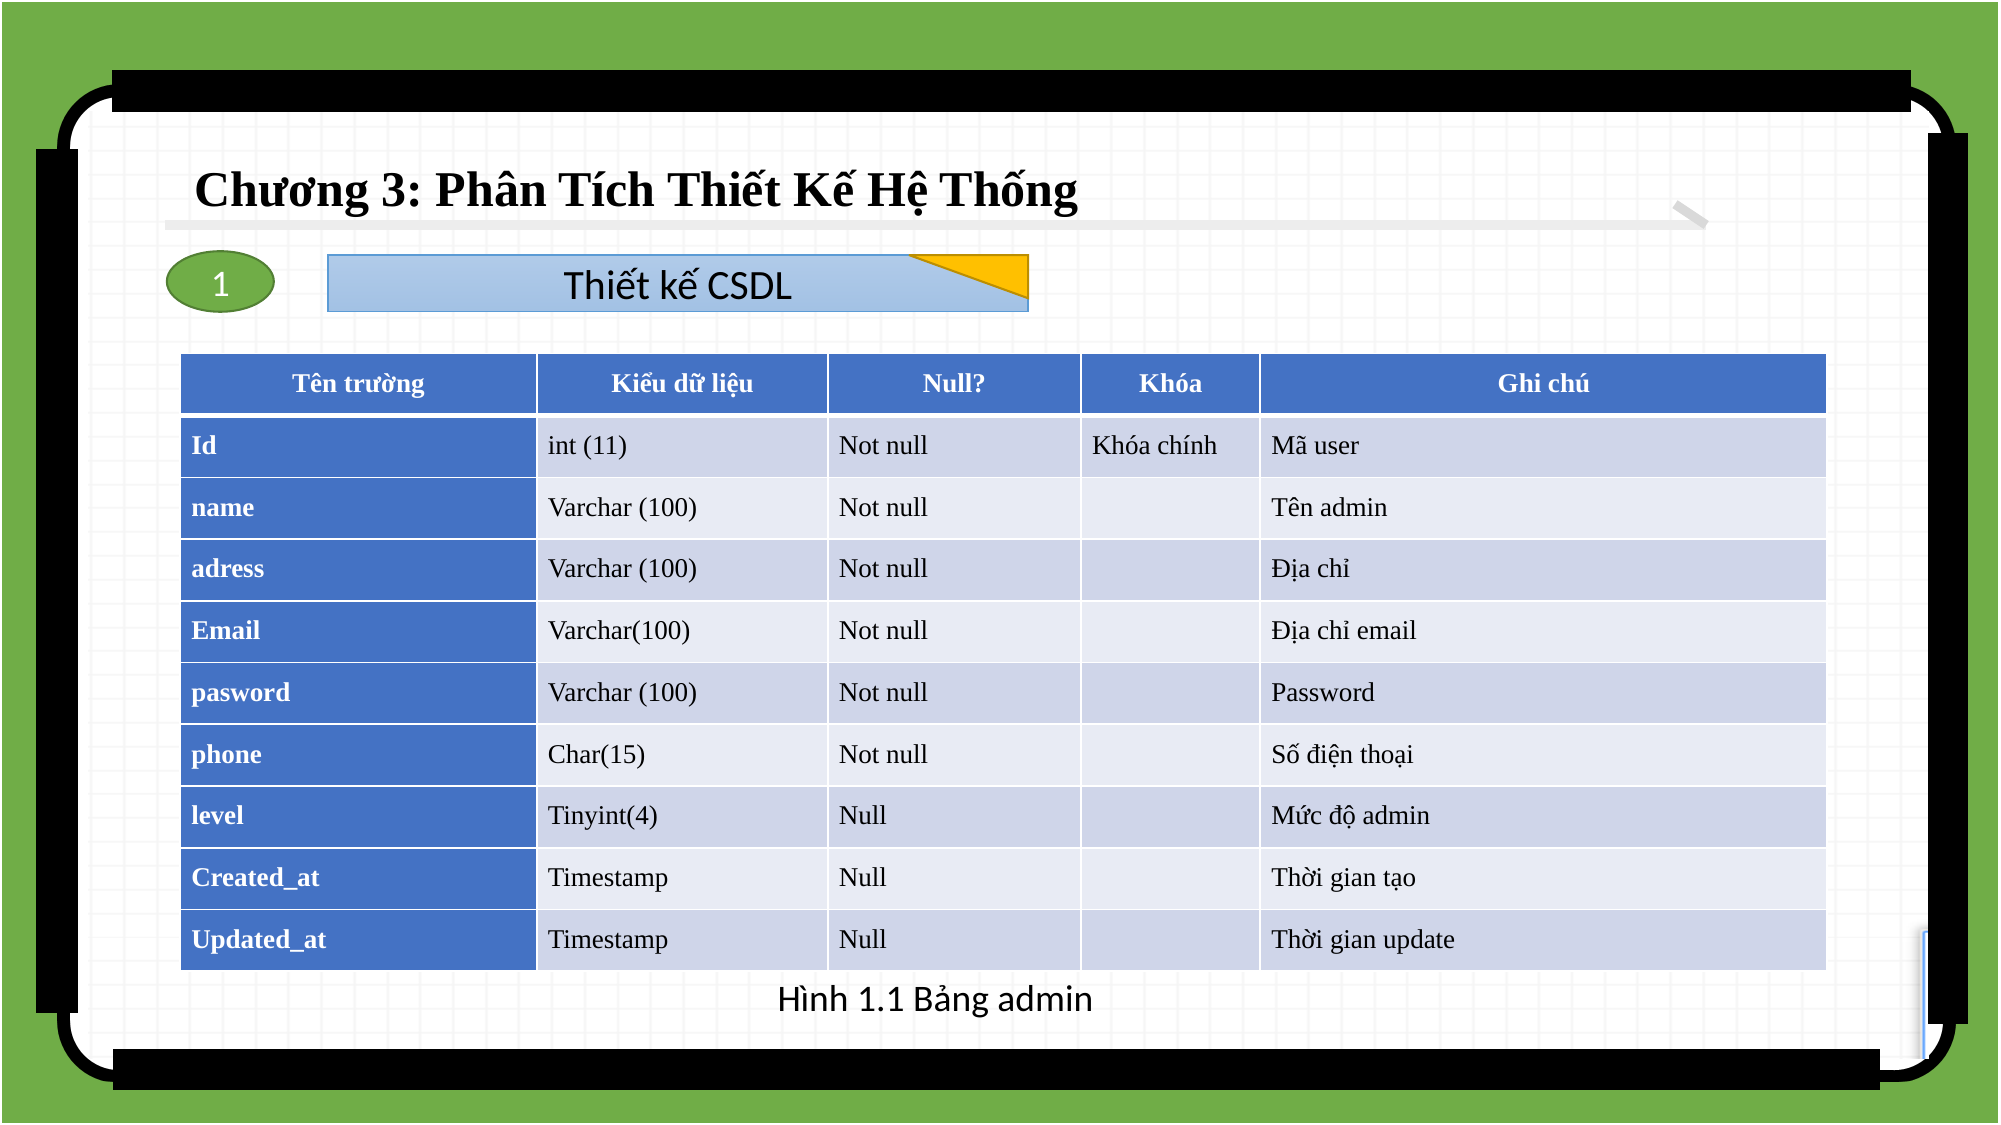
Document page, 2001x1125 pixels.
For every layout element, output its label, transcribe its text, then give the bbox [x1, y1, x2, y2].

table_header Khóa [1082, 354, 1259, 413]
table_cell Số điện thoại [1261, 725, 1826, 785]
text_box Thiết kế CSDL [327, 254, 1029, 312]
table_cell Not null [829, 663, 1080, 723]
table_cell Timestamp [538, 849, 827, 909]
table_cell adress [181, 540, 536, 600]
table_cell [1082, 849, 1259, 909]
text_box Hình 1.1 Bảng admin [762, 966, 1131, 1026]
table_cell Null [829, 787, 1080, 847]
table_cell Thời gian update [1261, 910, 1826, 970]
table_cell Timestamp [538, 910, 827, 970]
table_cell [1082, 602, 1259, 662]
table_cell Mã user [1261, 418, 1826, 477]
table_cell Thời gian tạo [1261, 849, 1826, 909]
table_cell [1082, 787, 1259, 847]
table_header Null? [829, 354, 1080, 413]
text_box [908, 254, 1030, 300]
table_cell Null [829, 910, 1080, 966]
table_cell Not null [829, 540, 1080, 600]
table_cell [1082, 910, 1259, 970]
table_cell Updated_at [181, 910, 536, 970]
table_cell Char(15) [538, 725, 827, 785]
text_box Chương 3: Phân Tích Thiết Kế Hệ Thống [166, 148, 1107, 224]
table_cell name [181, 478, 536, 538]
table_cell [1082, 663, 1259, 723]
table_header Kiểu dữ liệu [538, 354, 827, 413]
table_cell [1082, 725, 1259, 785]
table_cell Khóa chính [1082, 418, 1259, 477]
table_cell Not null [829, 418, 1080, 477]
table_header Ghi chú [1261, 354, 1826, 413]
table_cell Id [181, 418, 536, 477]
table_cell Varchar (100) [538, 663, 827, 723]
table_cell Địa chỉ email [1261, 602, 1826, 662]
table_cell int (11) [538, 418, 827, 477]
table_cell Tinyint(4) [538, 787, 827, 847]
table_cell [1082, 540, 1259, 600]
table_cell Tên admin [1261, 478, 1826, 538]
table_cell phone [181, 725, 536, 785]
table_cell pasword [181, 663, 536, 723]
table_cell Varchar (100) [538, 540, 827, 600]
table_cell Not null [829, 725, 1080, 785]
table_cell Password [1261, 663, 1826, 723]
table_cell Varchar(100) [538, 602, 827, 662]
table_cell Not null [829, 602, 1080, 662]
table_cell Địa chỉ [1261, 540, 1826, 600]
text_box 1 [165, 250, 275, 313]
table_cell Email [181, 602, 536, 662]
table_cell Created_at [181, 849, 536, 909]
table_cell Mức độ admin [1261, 787, 1826, 847]
table_cell Varchar (100) [538, 478, 827, 538]
table_cell Not null [829, 478, 1080, 538]
table_cell [1082, 478, 1259, 538]
table_cell level [181, 787, 536, 847]
picture [57, 70, 1968, 1082]
table_header Tên trường [181, 354, 536, 413]
table_cell Null [829, 849, 1080, 909]
